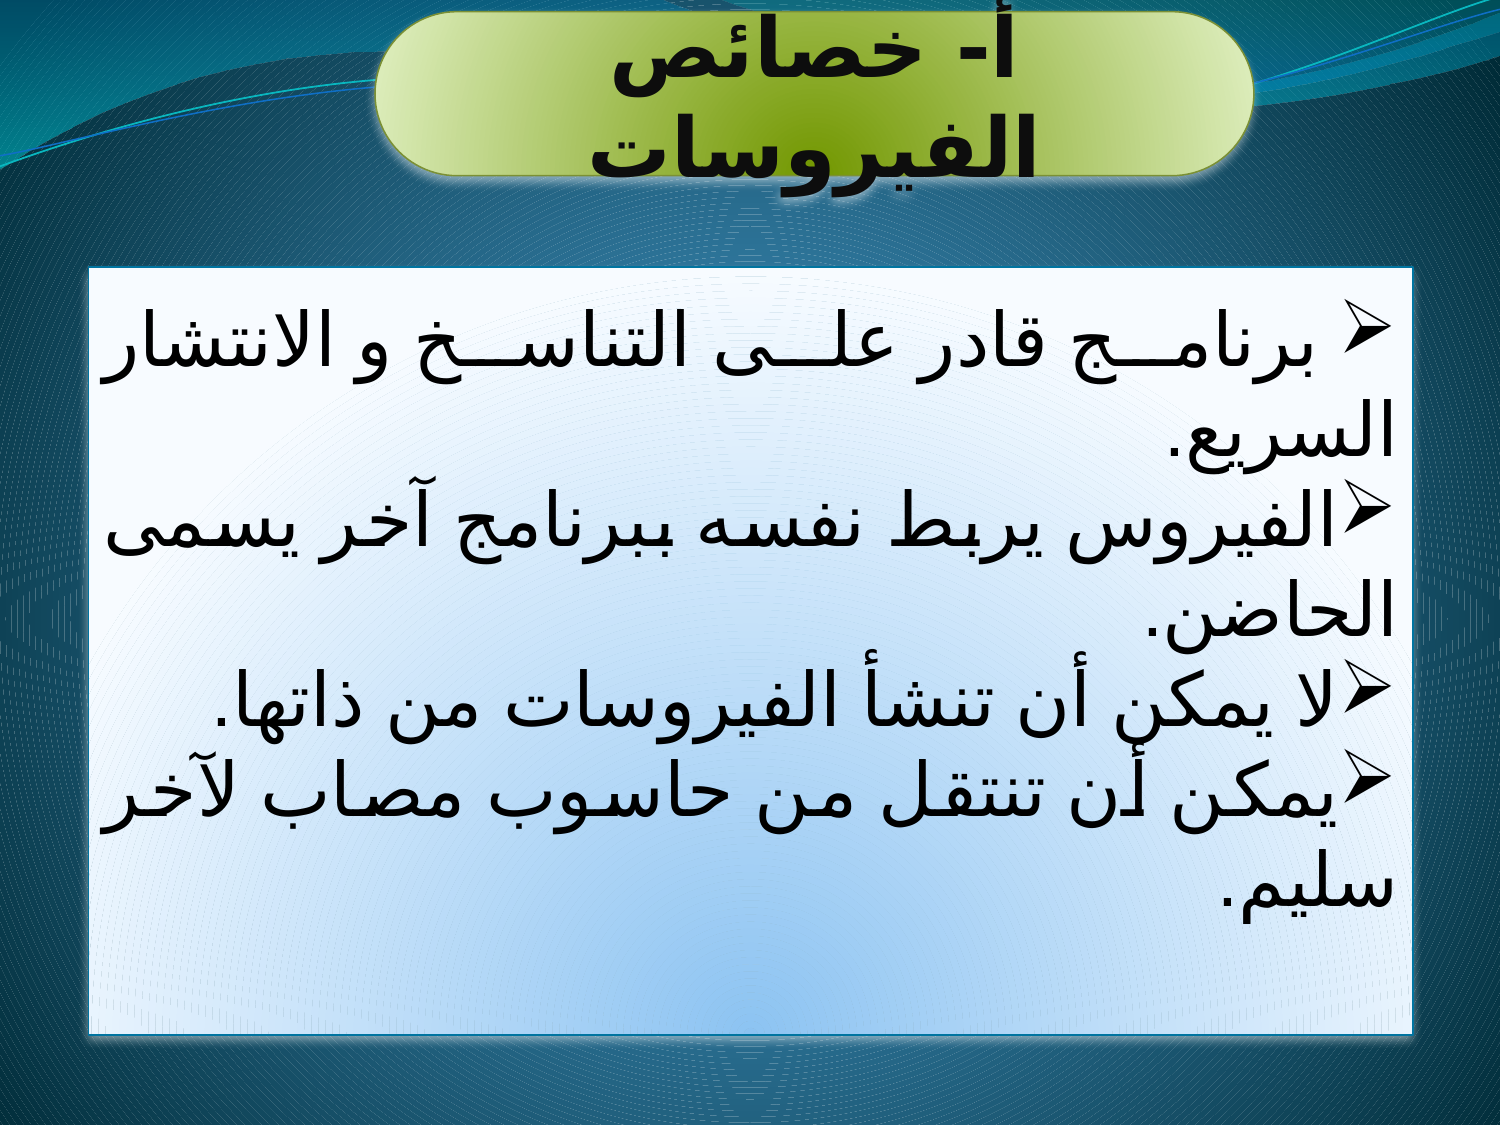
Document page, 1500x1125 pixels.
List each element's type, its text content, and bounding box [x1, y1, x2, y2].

text_box برنامج قادر على التناسخ و الانتشار السريع. الفيروس يربط نفسه ببرنامج آخر يسمى الحاضن. لا يمكن أن تنشأ الفيروسات من ذاتها. يمكن أن تنتقل من حاسوب مصاب لآخر سليم. [88, 266, 1414, 1036]
text_box أ- خصائص الفيروسات [374, 10, 1255, 177]
